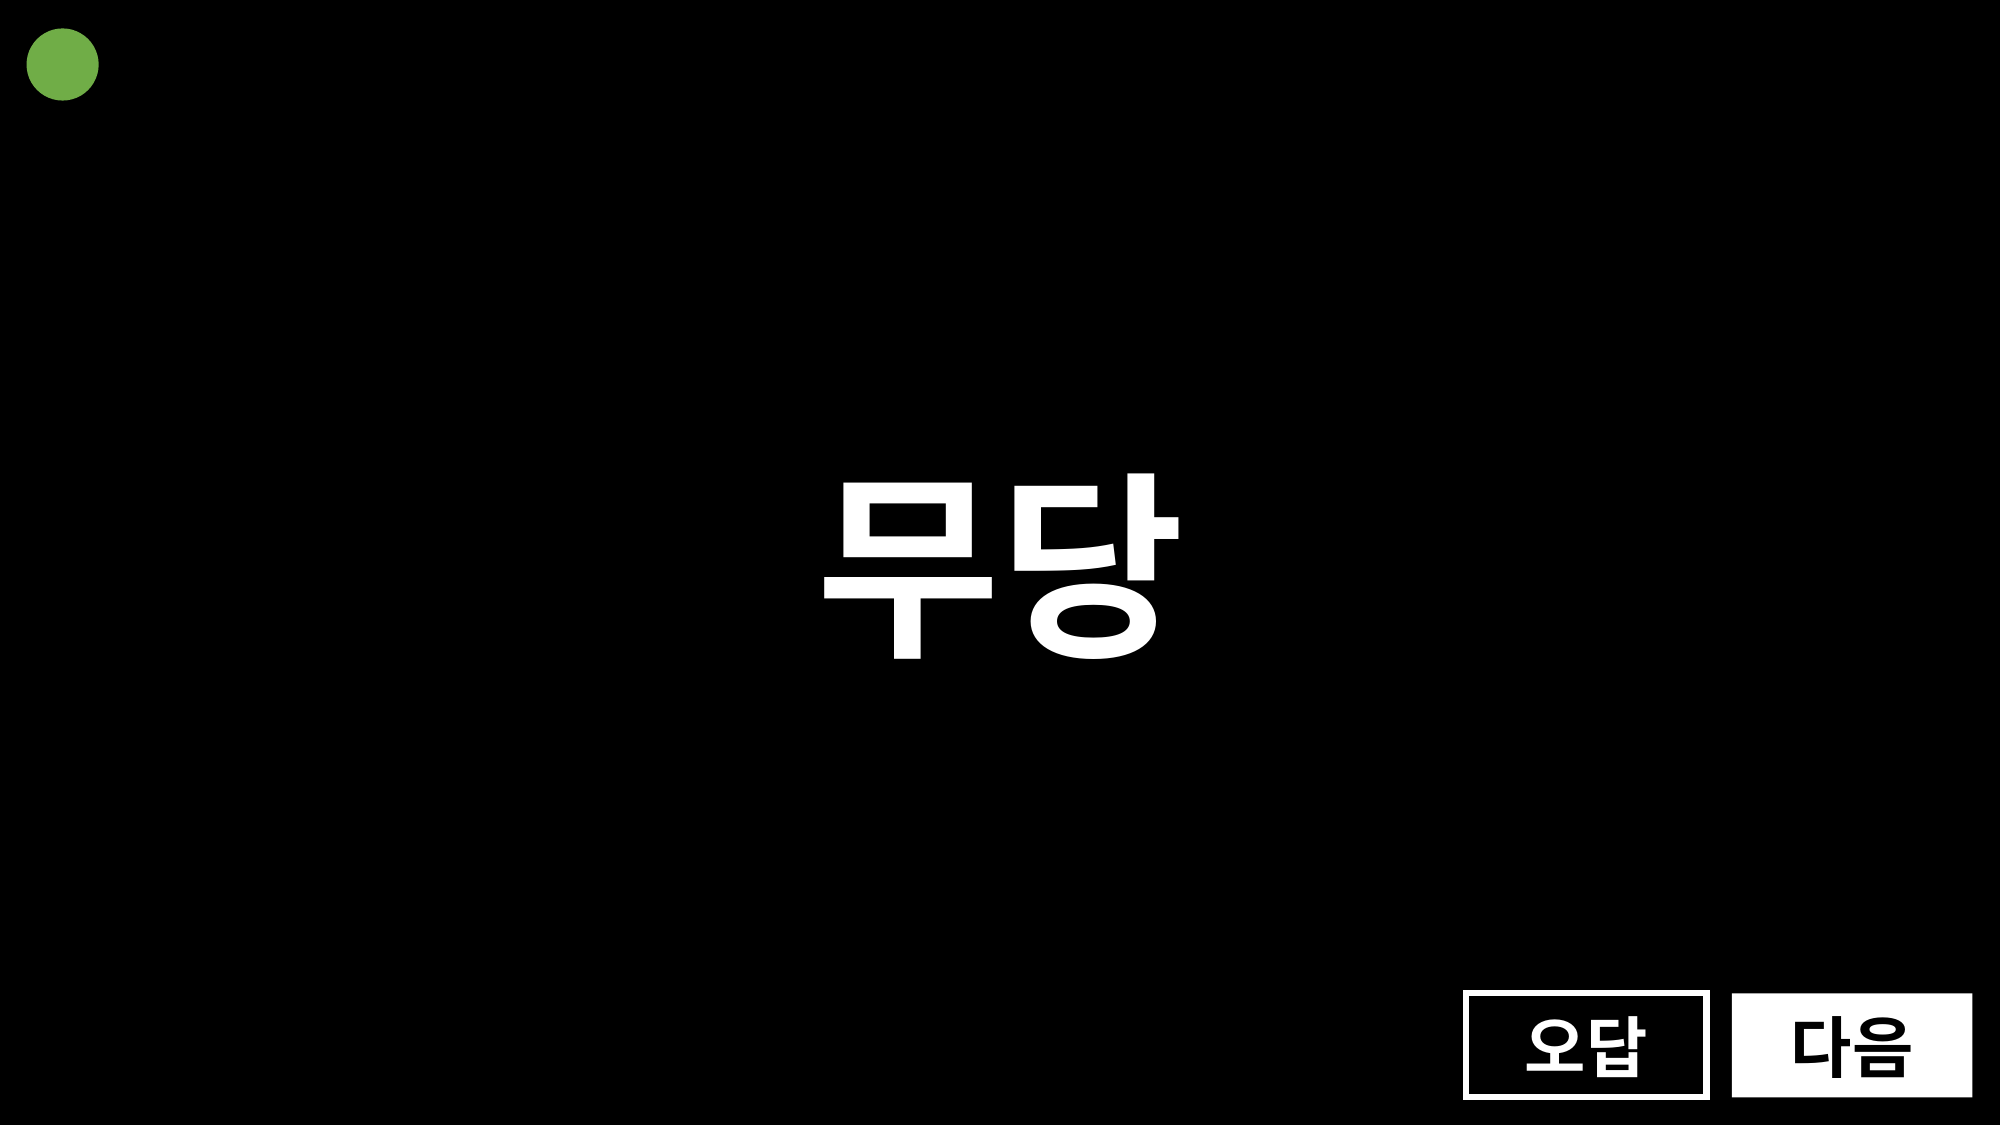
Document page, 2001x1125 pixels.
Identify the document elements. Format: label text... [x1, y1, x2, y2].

text_box [25, 27, 100, 102]
text_box 다음 [1731, 992, 1973, 1098]
text_box 무당 [0, 433, 2000, 689]
text_box 오답 [1465, 992, 1708, 1098]
